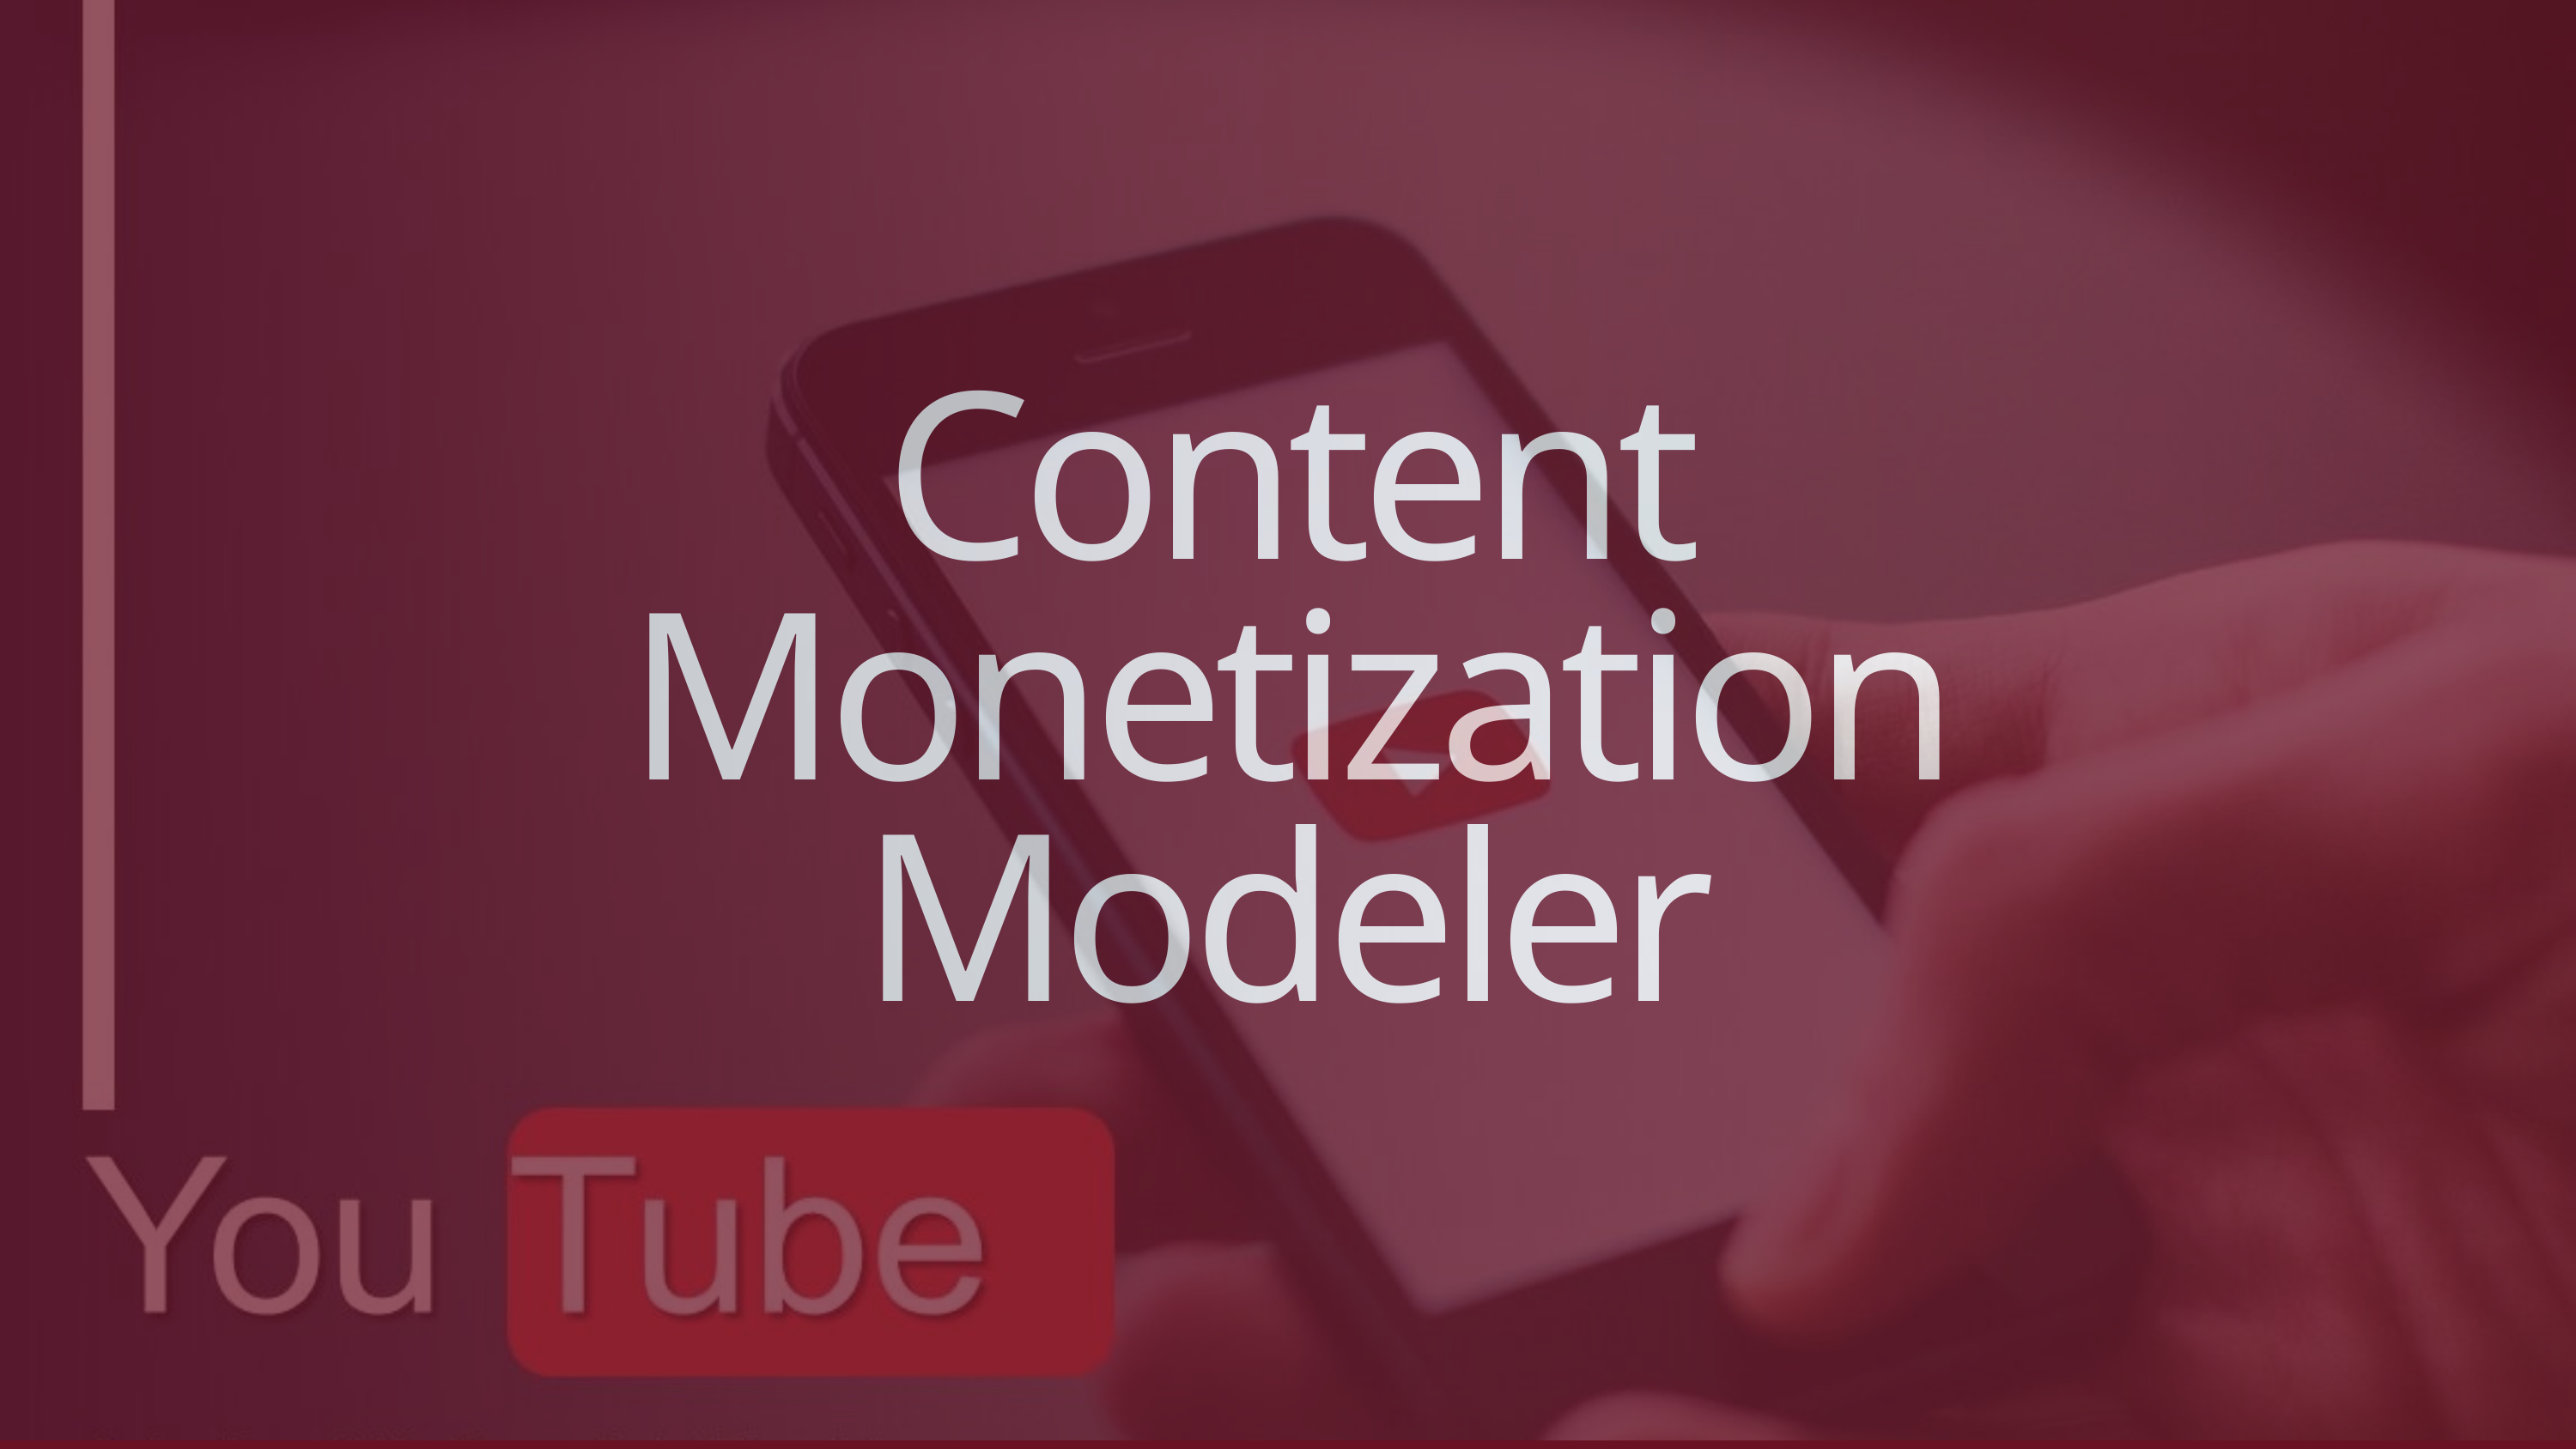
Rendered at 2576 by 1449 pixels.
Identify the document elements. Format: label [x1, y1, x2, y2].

text_box [0, 0, 2576, 1440]
